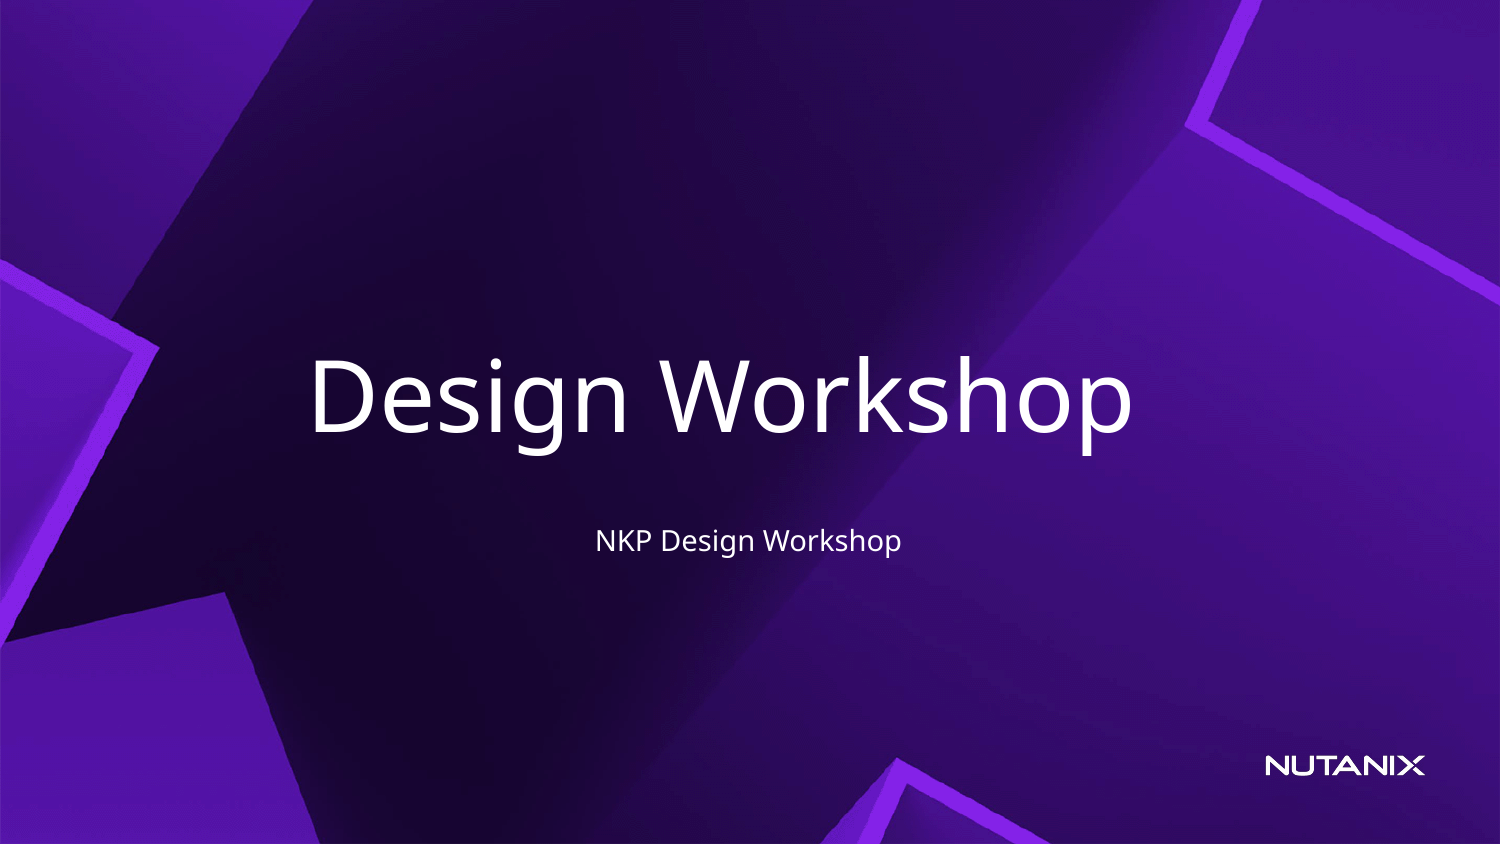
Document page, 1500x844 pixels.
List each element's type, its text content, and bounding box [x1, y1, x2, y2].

subtitle NKP Design Workshop [66, 512, 1431, 603]
title Design Workshop [66, 204, 1397, 472]
picture [0, 0, 1500, 844]
